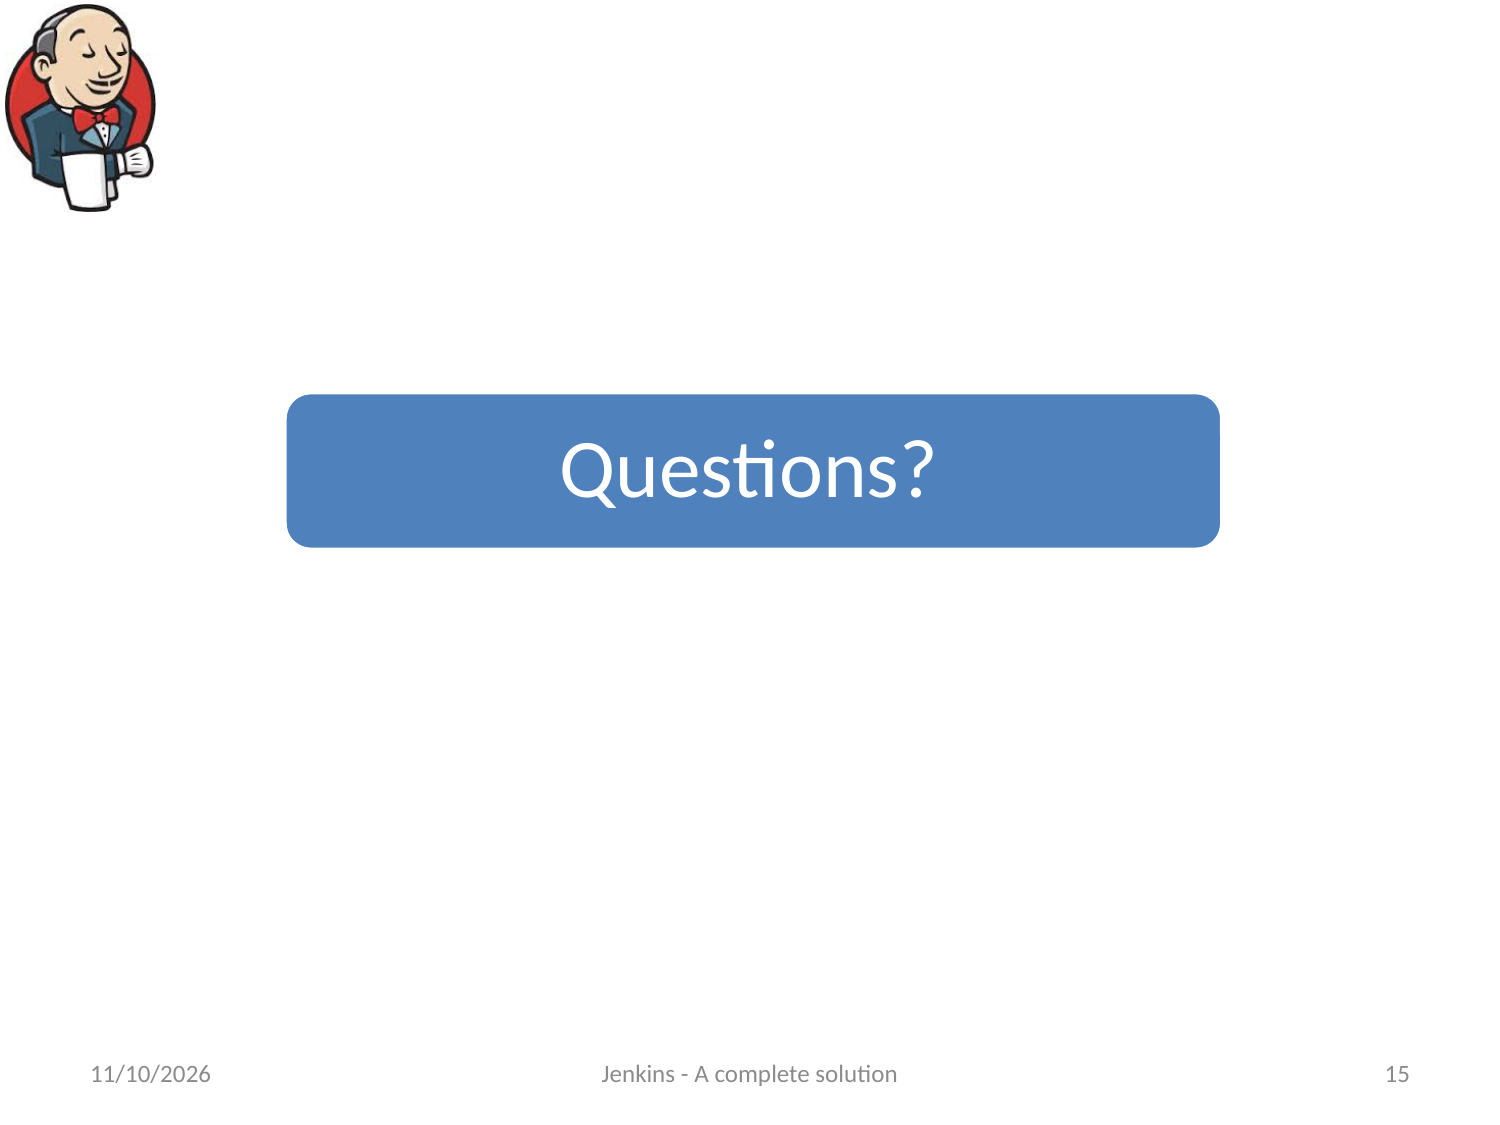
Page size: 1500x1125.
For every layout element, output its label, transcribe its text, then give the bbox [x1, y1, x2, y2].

picture [5, 4, 156, 212]
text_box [284, 392, 1223, 550]
slide_number 15 [1074, 1042, 1425, 1103]
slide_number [75, 1042, 425, 1103]
footer Jenkins - A complete solution [512, 1042, 988, 1103]
